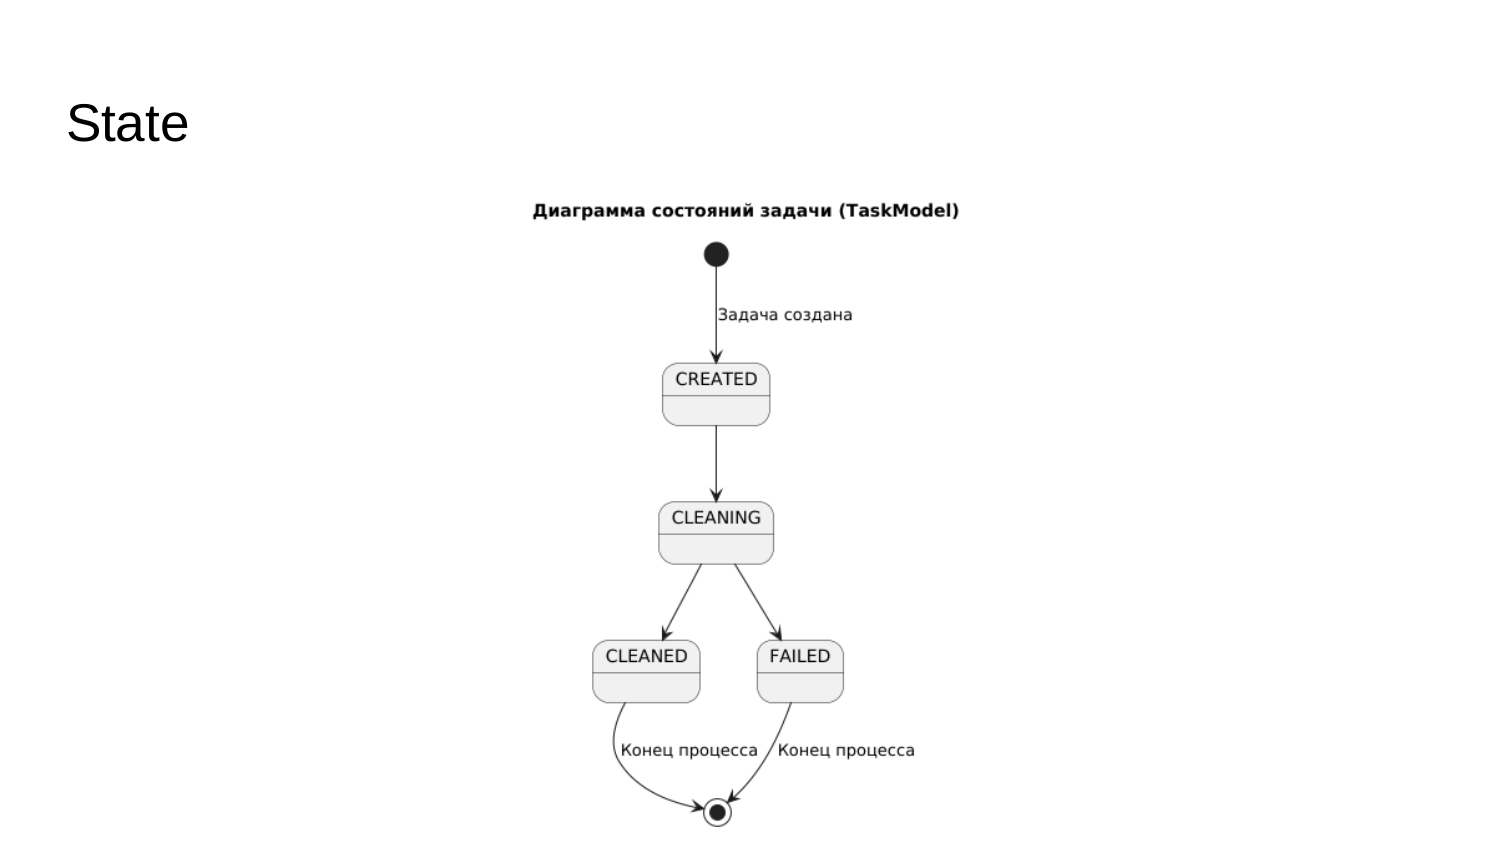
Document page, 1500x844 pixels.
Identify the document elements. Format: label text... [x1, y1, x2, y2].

picture [519, 188, 981, 833]
title State [51, 72, 1449, 167]
